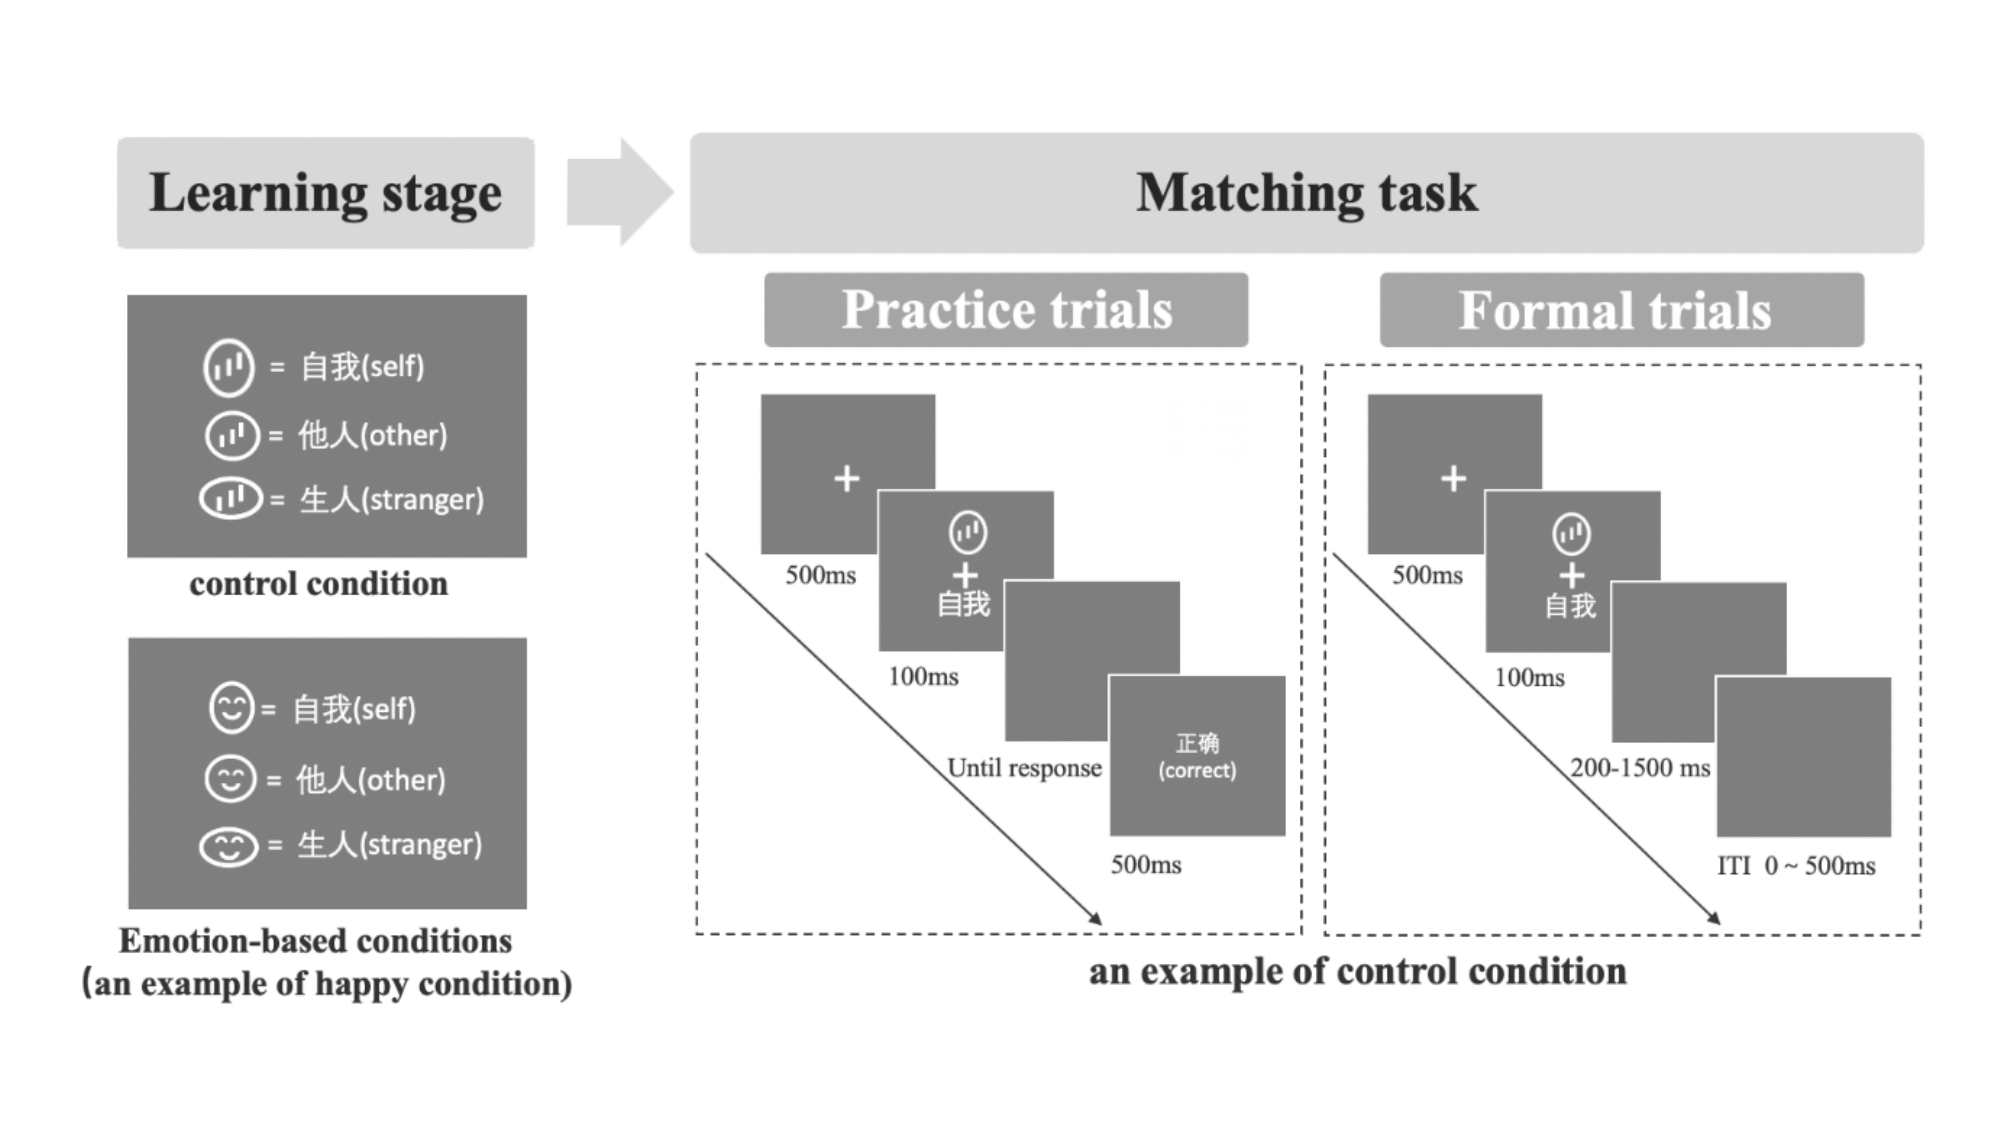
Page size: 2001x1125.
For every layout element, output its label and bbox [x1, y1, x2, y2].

picture [16, 88, 1984, 1037]
